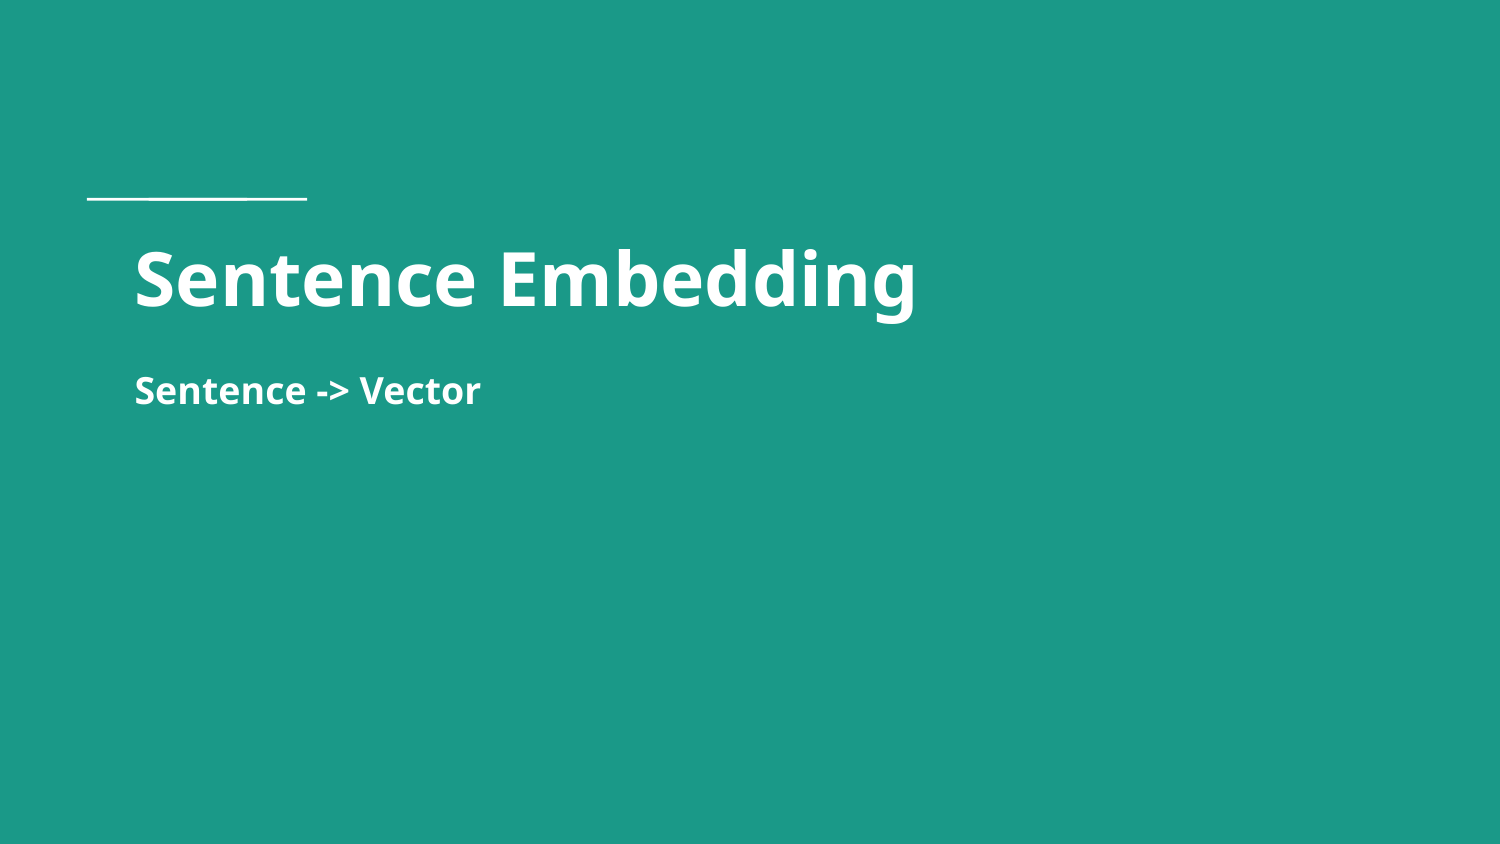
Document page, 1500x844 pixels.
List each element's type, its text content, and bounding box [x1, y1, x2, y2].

title Sentence Embedding Sentence -> Vector [119, 216, 1381, 466]
